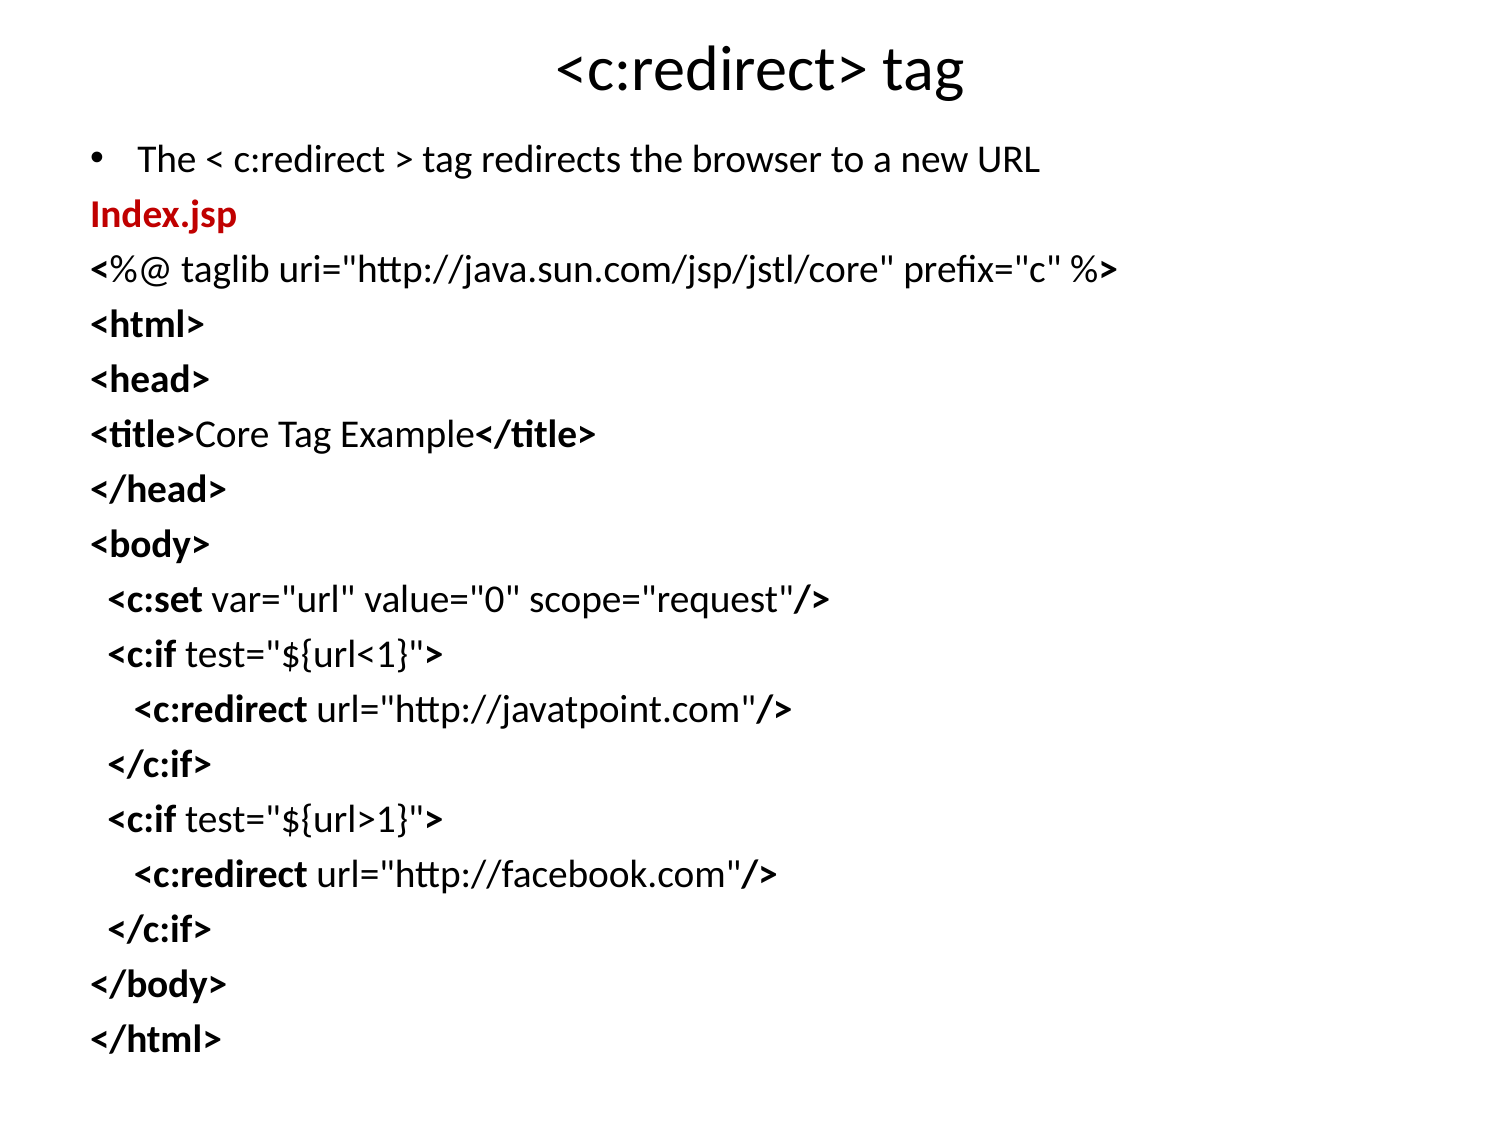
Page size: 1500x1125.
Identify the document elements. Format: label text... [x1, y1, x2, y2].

list The < c:redirect > tag redirects the browser to a new URL Index.jsp <%@ taglib uri="http://java.sun.com/jsp/jstl/core" prefix="c" %> <html> <head> <title>Core Tag Example</title> </head> <body> <c:set var="url" value="0" scope="request"/> <c:if test="${url<1}"> <c:redirect url="http://javatpoint.com"/> </c:if> <c:if test="${url>1}"> <c:redirect url="http://facebook.com"/> </c:if> </body> </html> [75, 125, 1425, 1083]
title <c:redirect> tag [85, 19, 1436, 112]
